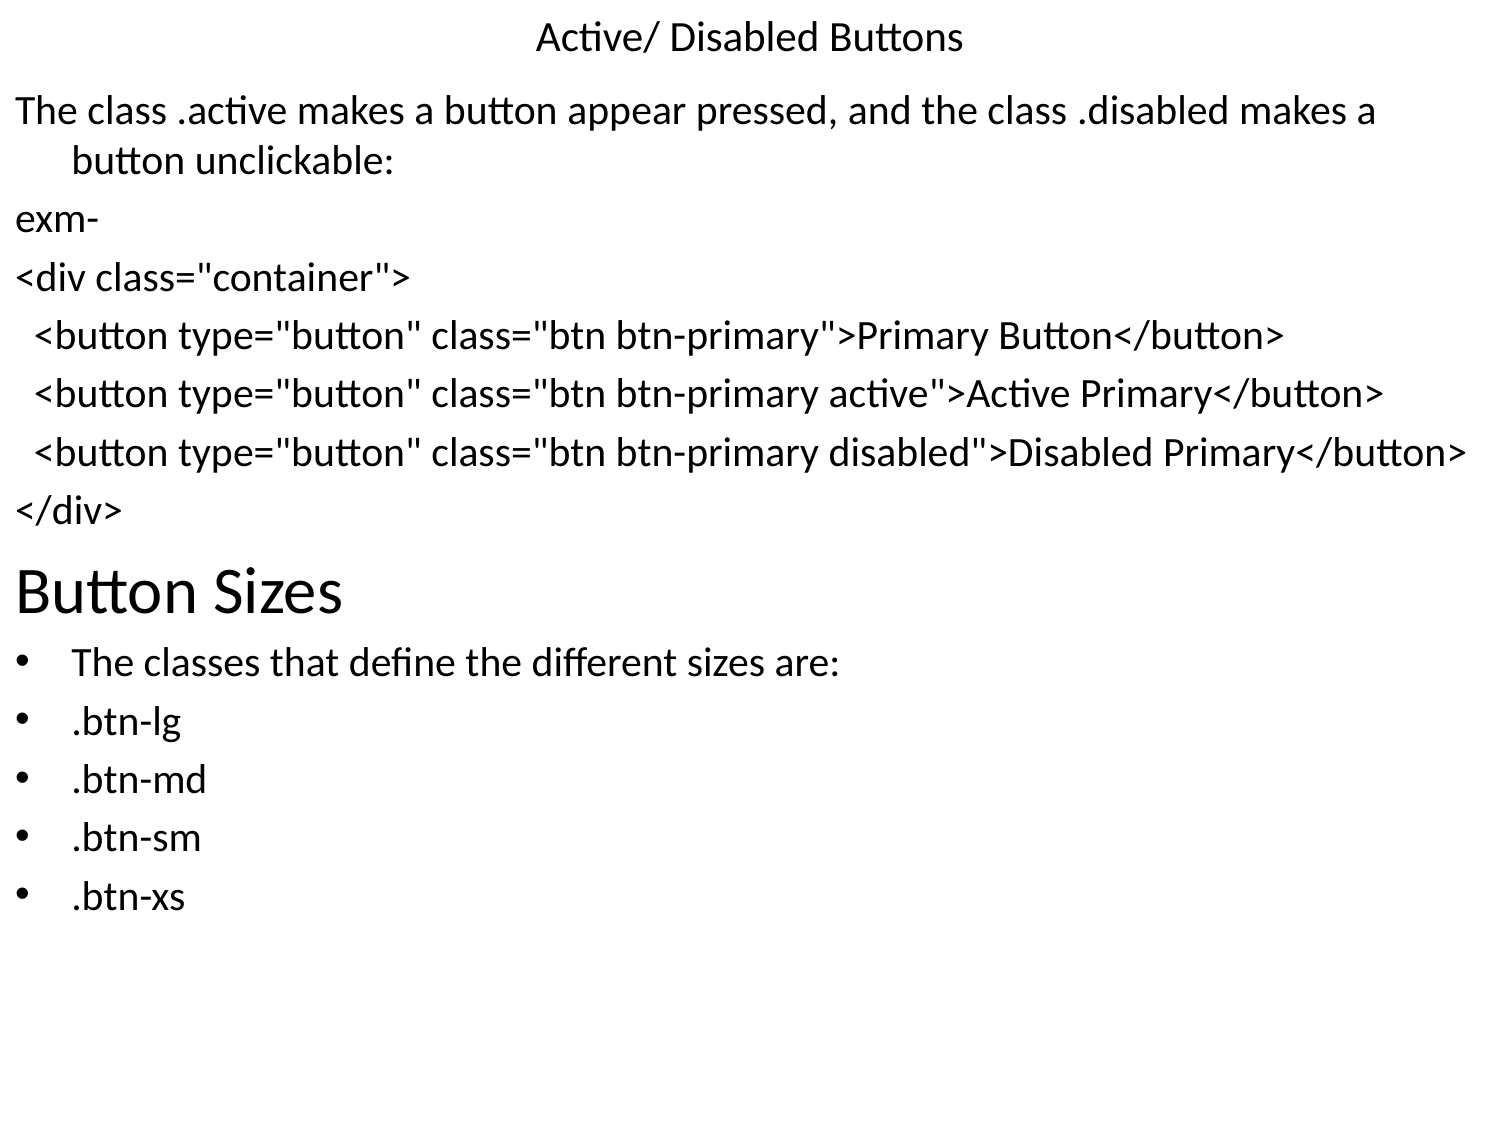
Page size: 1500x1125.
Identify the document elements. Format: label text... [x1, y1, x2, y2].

title Active/ Disabled Buttons [75, 0, 1425, 68]
list The class .active makes a button appear pressed, and the class .disabled makes a button unclickable: exm- <div class="container"> <button type="button" class="btn btn-primary">Primary Button</button> <button type="button" class="btn btn-primary active">Active Primary</button> <button type="button" class="btn btn-primary disabled">Disabled Primary</button> </div> Button Sizes The classes that define the different sizes are: .btn-lg .btn-md .btn-sm .btn-xs [0, 75, 1500, 1125]
